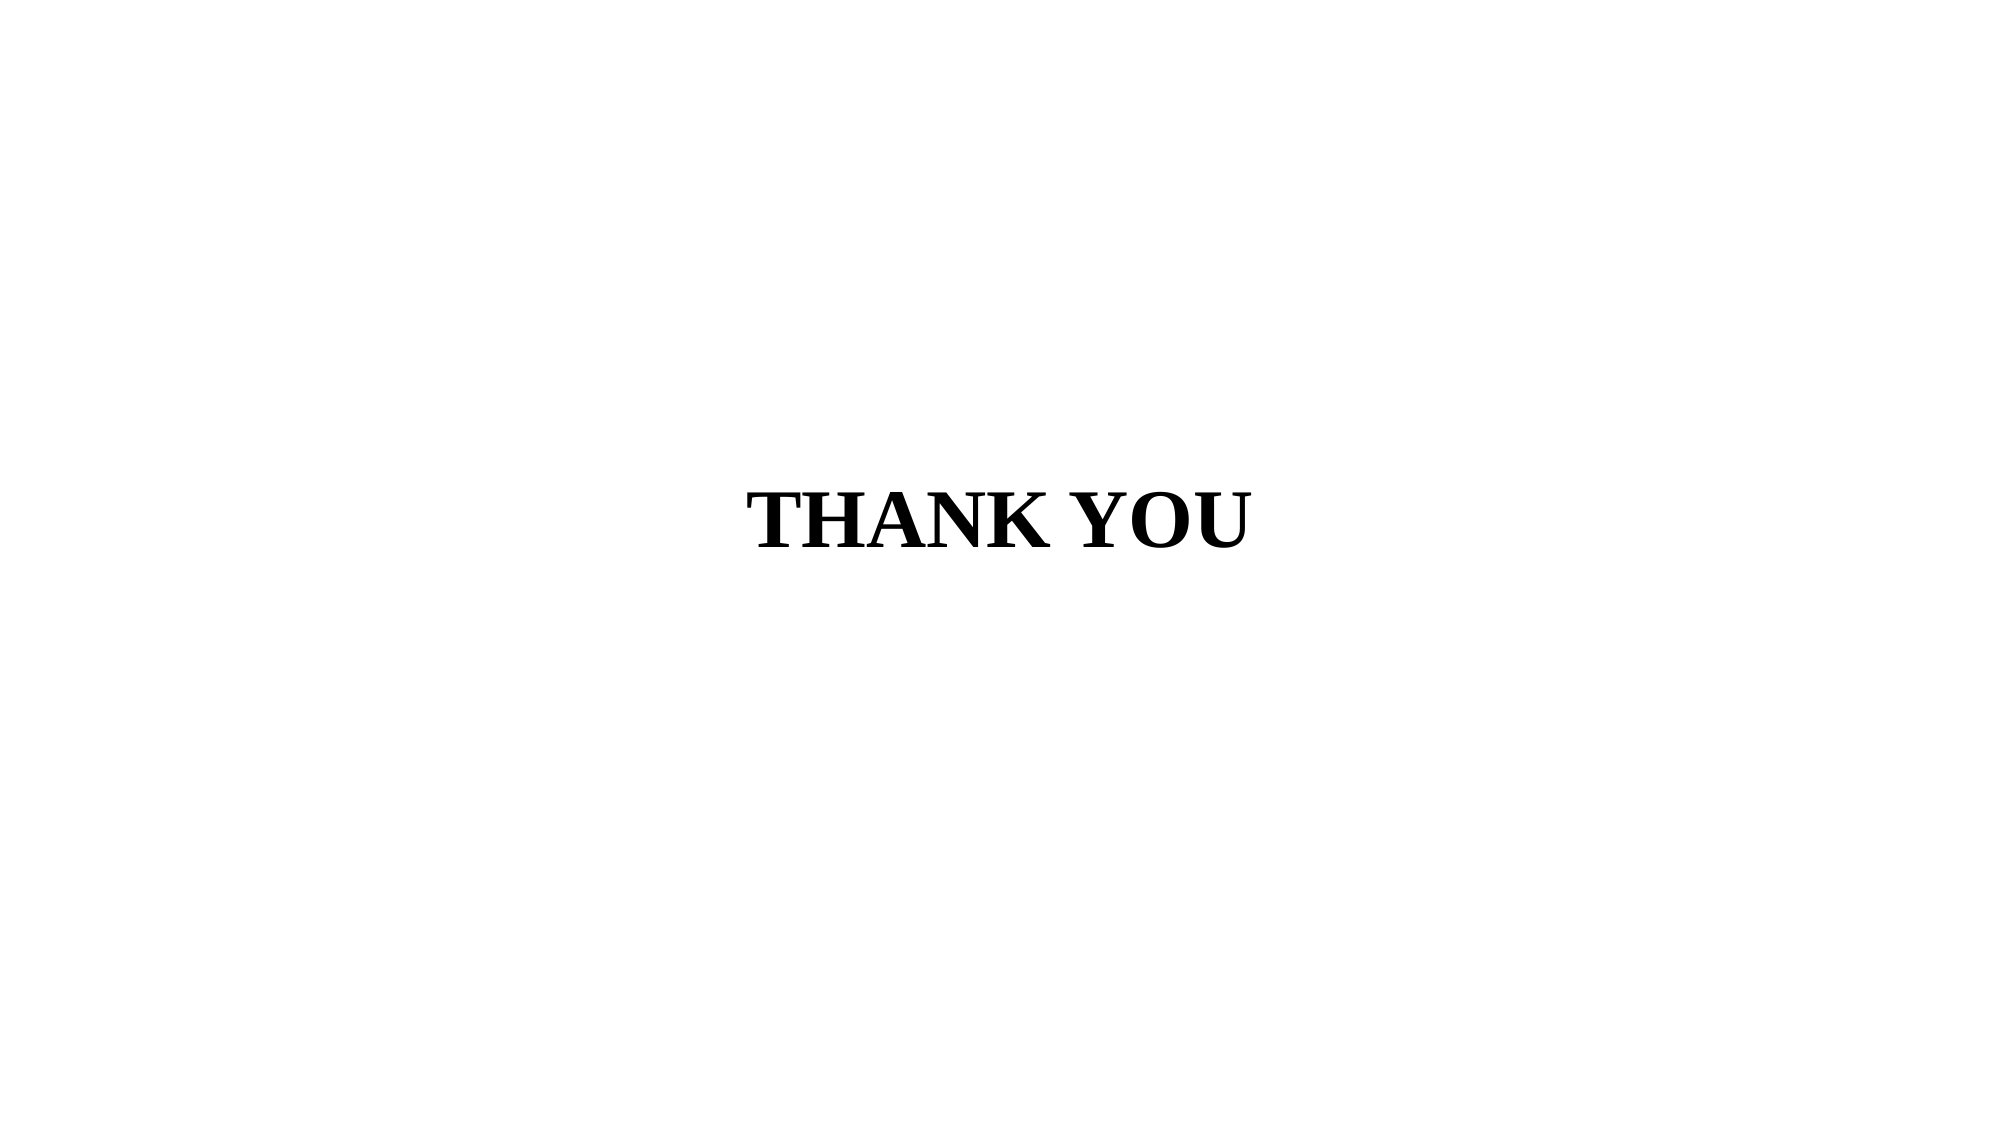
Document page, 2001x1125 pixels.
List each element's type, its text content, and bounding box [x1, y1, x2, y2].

title THANK YOU [68, 448, 1932, 575]
